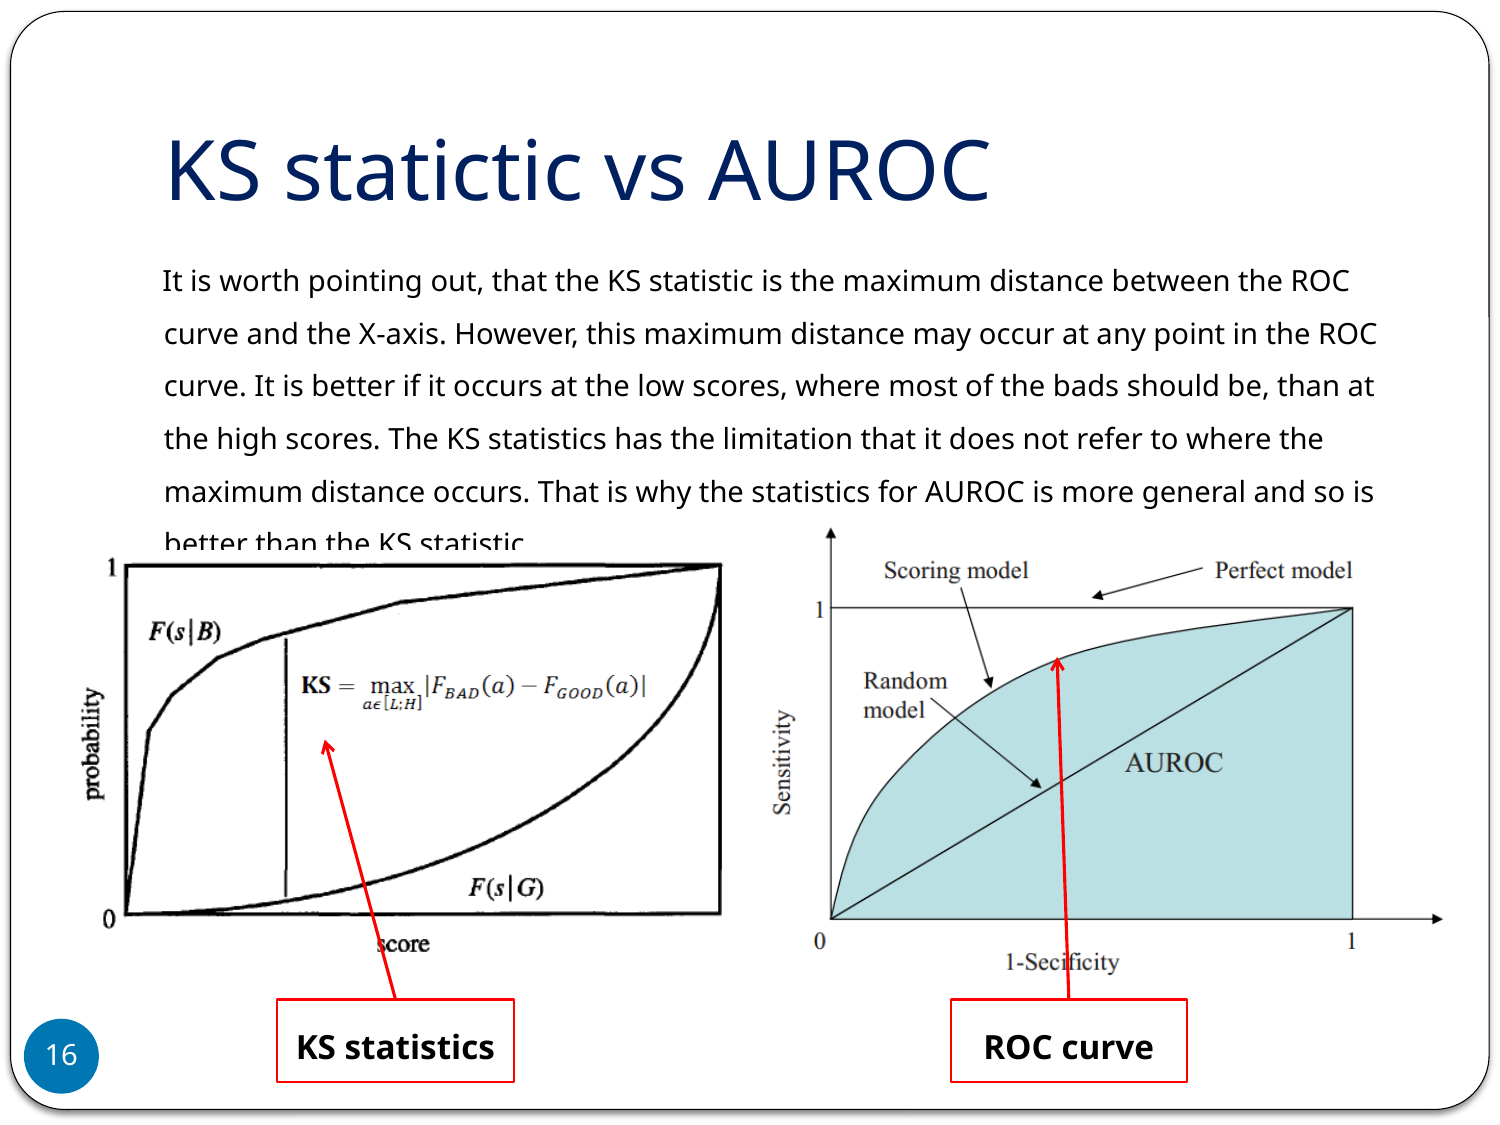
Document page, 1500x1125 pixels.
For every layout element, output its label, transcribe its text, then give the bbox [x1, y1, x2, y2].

picture [762, 514, 1448, 988]
text_box KS statistics [276, 998, 515, 1083]
slide_number 16 [23, 1018, 99, 1094]
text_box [324, 739, 396, 1000]
title KS statictic vs AUROC [150, 45, 1425, 233]
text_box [1056, 656, 1070, 1000]
text_box ROC curve [950, 998, 1188, 1083]
list It is worth pointing out, that the KS statistic is the maximum distance between the ROC curve and the X-axis. However, this maximum distance may occur at any point in the ROC curve. It is better if it occurs at the low scores, where most of the bads should be, than at the high scores. The KS statistics has the limitation that it does not refer to where the maximum distance occurs. That is why the statistics for AUROC is more general and so is better than the KS statistic. [147, 237, 1425, 988]
picture [64, 550, 739, 967]
